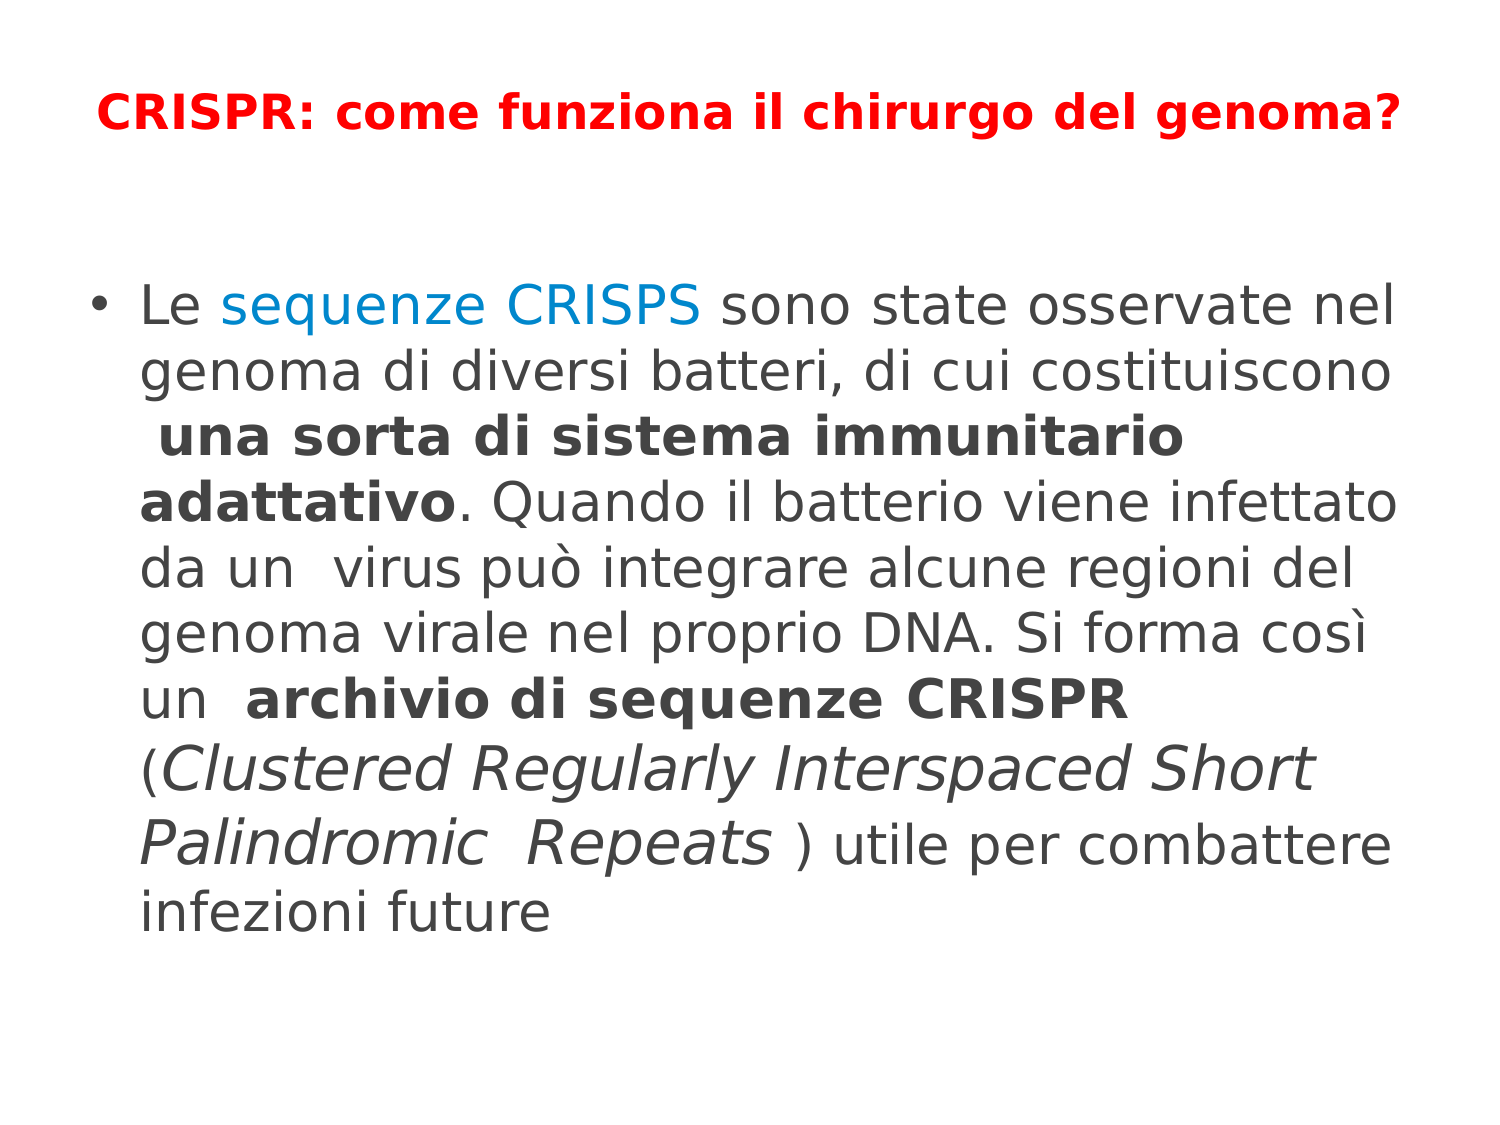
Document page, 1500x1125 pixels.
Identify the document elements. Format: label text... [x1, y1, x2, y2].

title CRISPR: come funziona il chirurgo del genoma? [75, 45, 1425, 233]
list Le sequenze CRISPS sono state osservate nel genoma di diversi batteri, di cui costituiscono una sorta di sistema immunitario adattativo. Quando il batterio viene infettato da un virus può integrare alcune regioni del genoma virale nel proprio DNA. Si forma così un archivio di sequenze CRISPR (Clustered Regularly Interspaced Short Palindromic Repeats ) utile per combattere infezioni future [75, 262, 1425, 1005]
